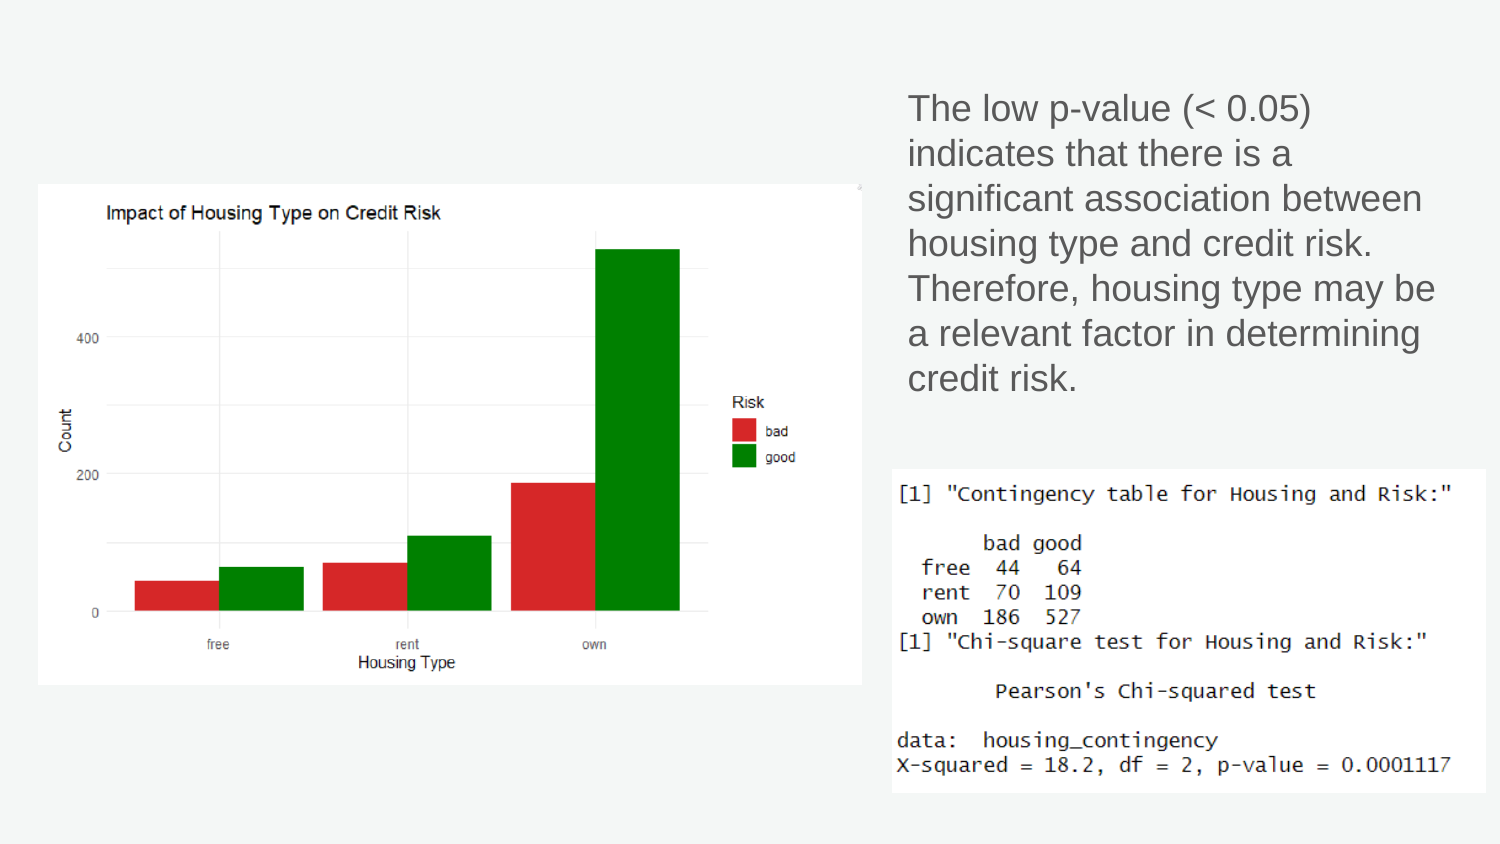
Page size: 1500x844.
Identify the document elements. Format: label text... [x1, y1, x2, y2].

picture [38, 184, 862, 685]
text_box The low p-value (< 0.05) indicates that there is a significant association between housing type and credit risk. Therefore, housing type may be a relevant factor in determining credit risk. [892, 69, 1459, 469]
picture [892, 469, 1486, 793]
